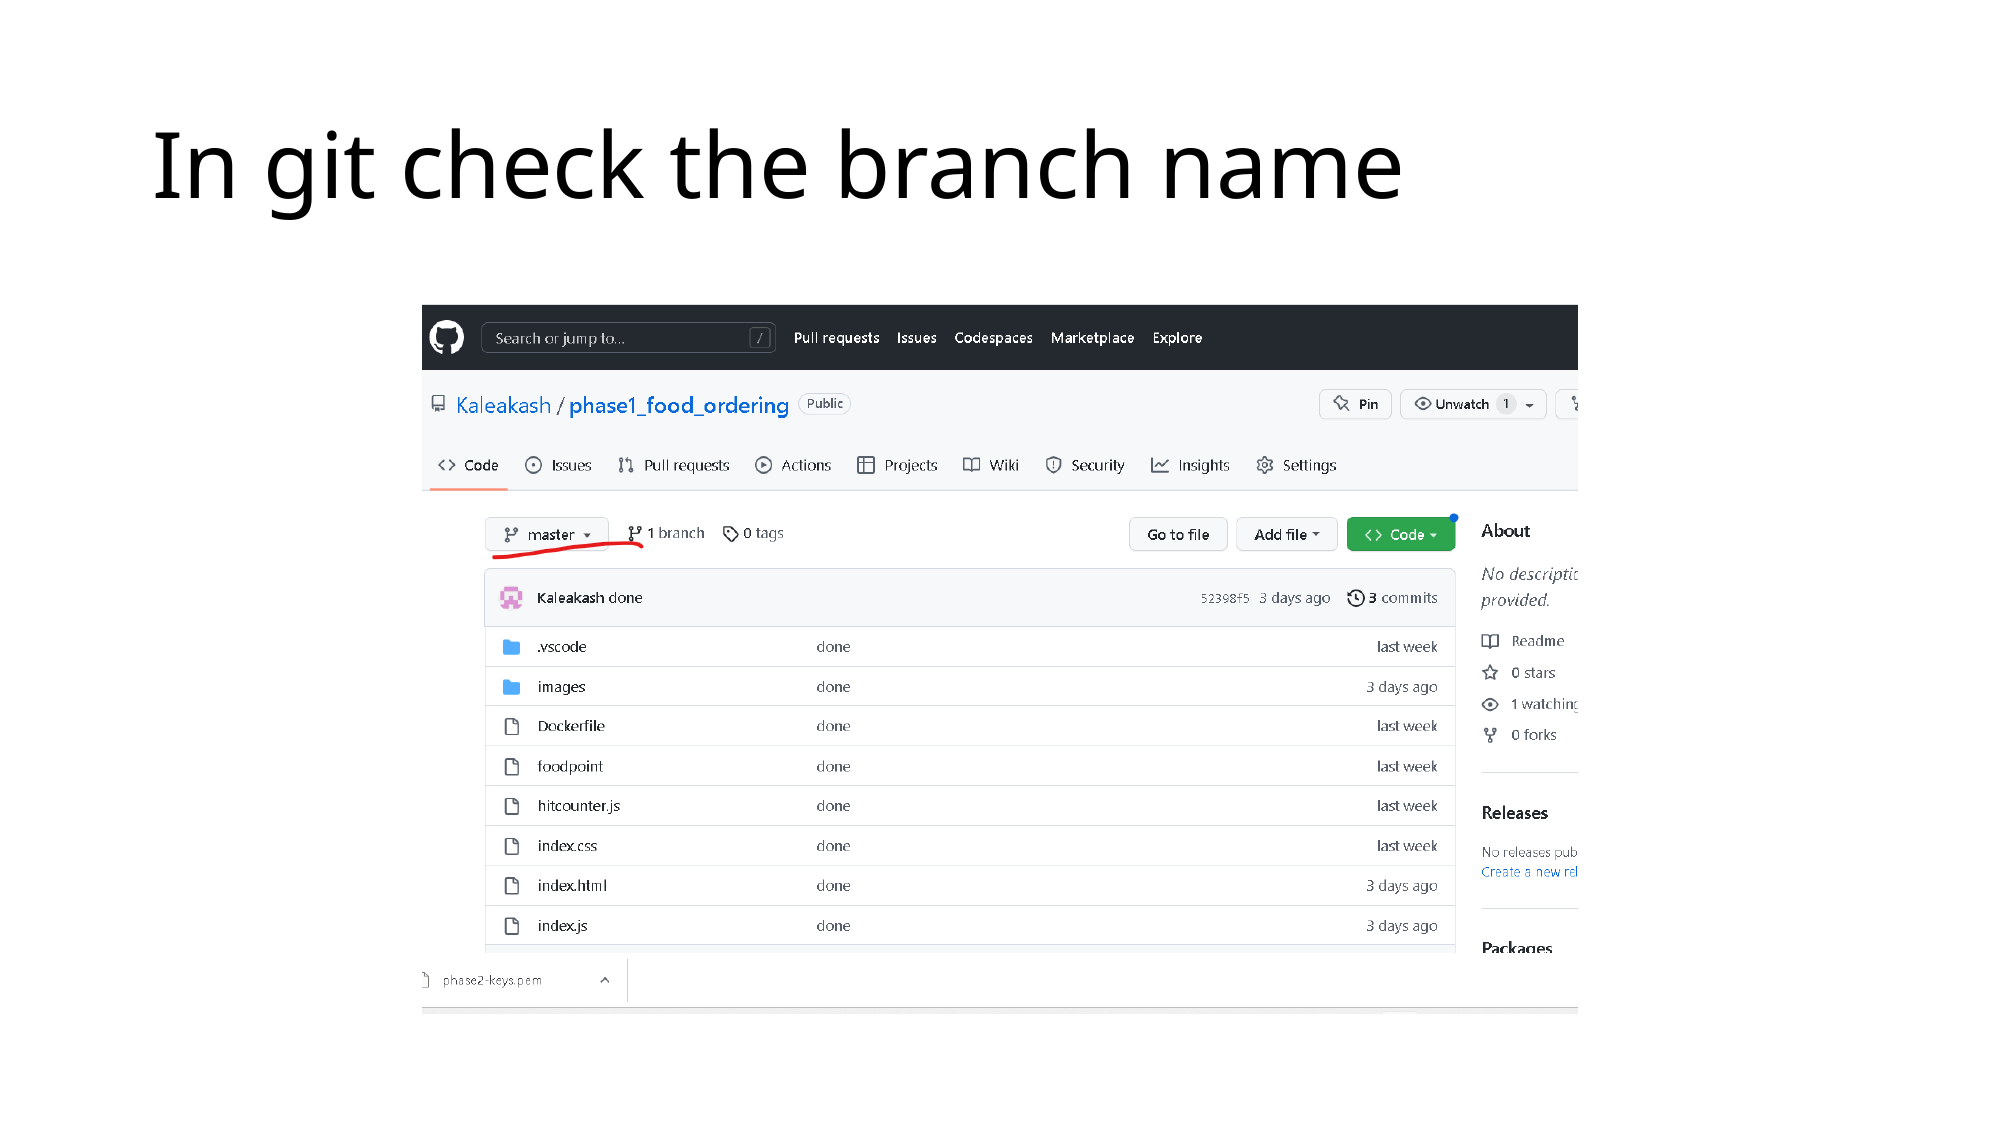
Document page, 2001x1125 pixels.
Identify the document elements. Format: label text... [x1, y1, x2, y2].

title In git check the branch name [137, 59, 1863, 278]
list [422, 299, 1578, 1014]
